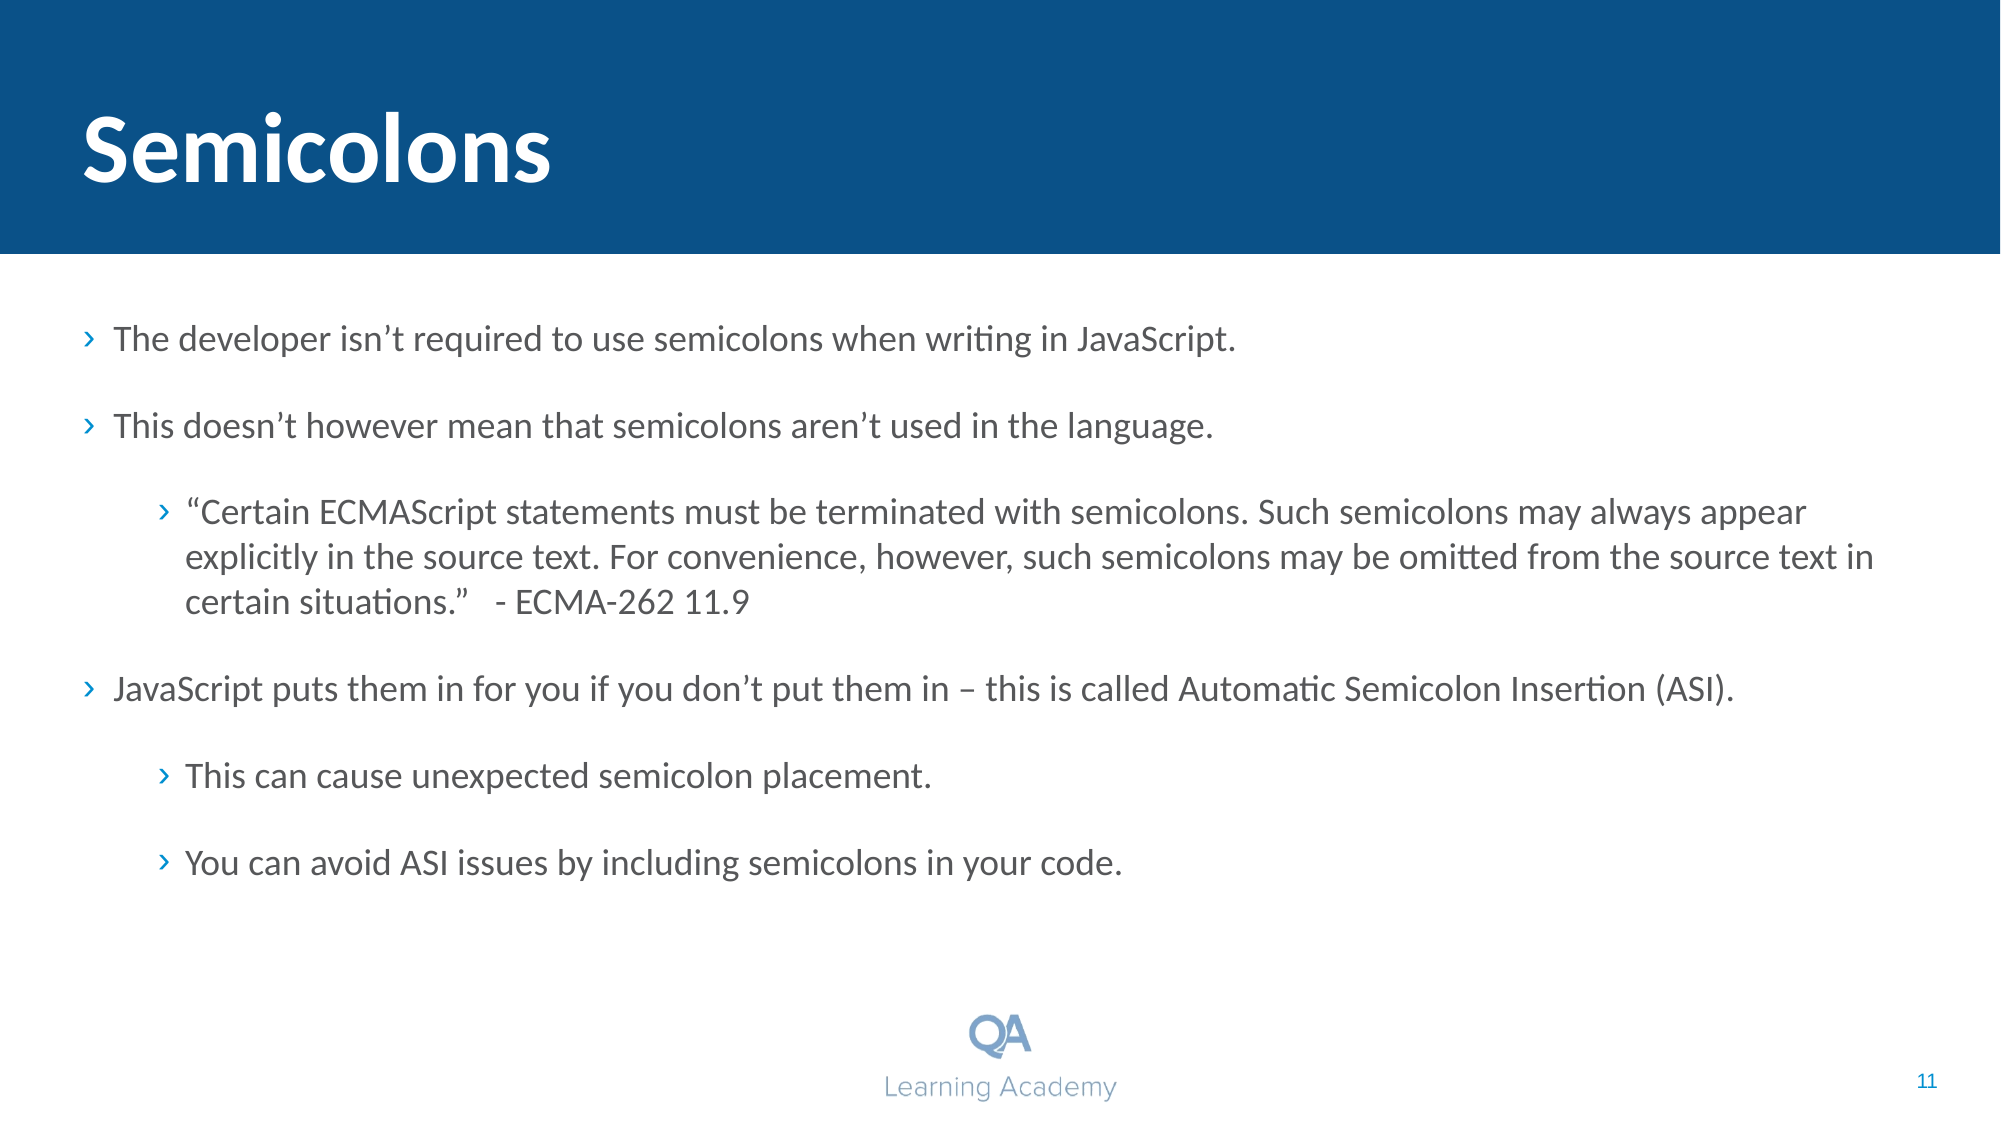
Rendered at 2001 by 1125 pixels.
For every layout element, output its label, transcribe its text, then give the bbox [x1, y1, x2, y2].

title Semicolons [67, 20, 1565, 210]
list The developer isn’t required to use semicolons when writing in JavaScript. This doesn’t however mean that semicolons aren’t used in the language. “Certain ECMAScript statements must be terminated with semicolons. Such semicolons may always appear explicitly in the source text. For convenience, however, such semicolons may be omitted from the source text in certain situations.” - ECMA-262 11.9 JavaScript puts them in for you if you don’t put them in – this is called Automatic Semicolon Insertion (ASI). This can cause unexpected semicolon placement. You can avoid ASI issues by including semicolons in your code. [67, 306, 1939, 1000]
